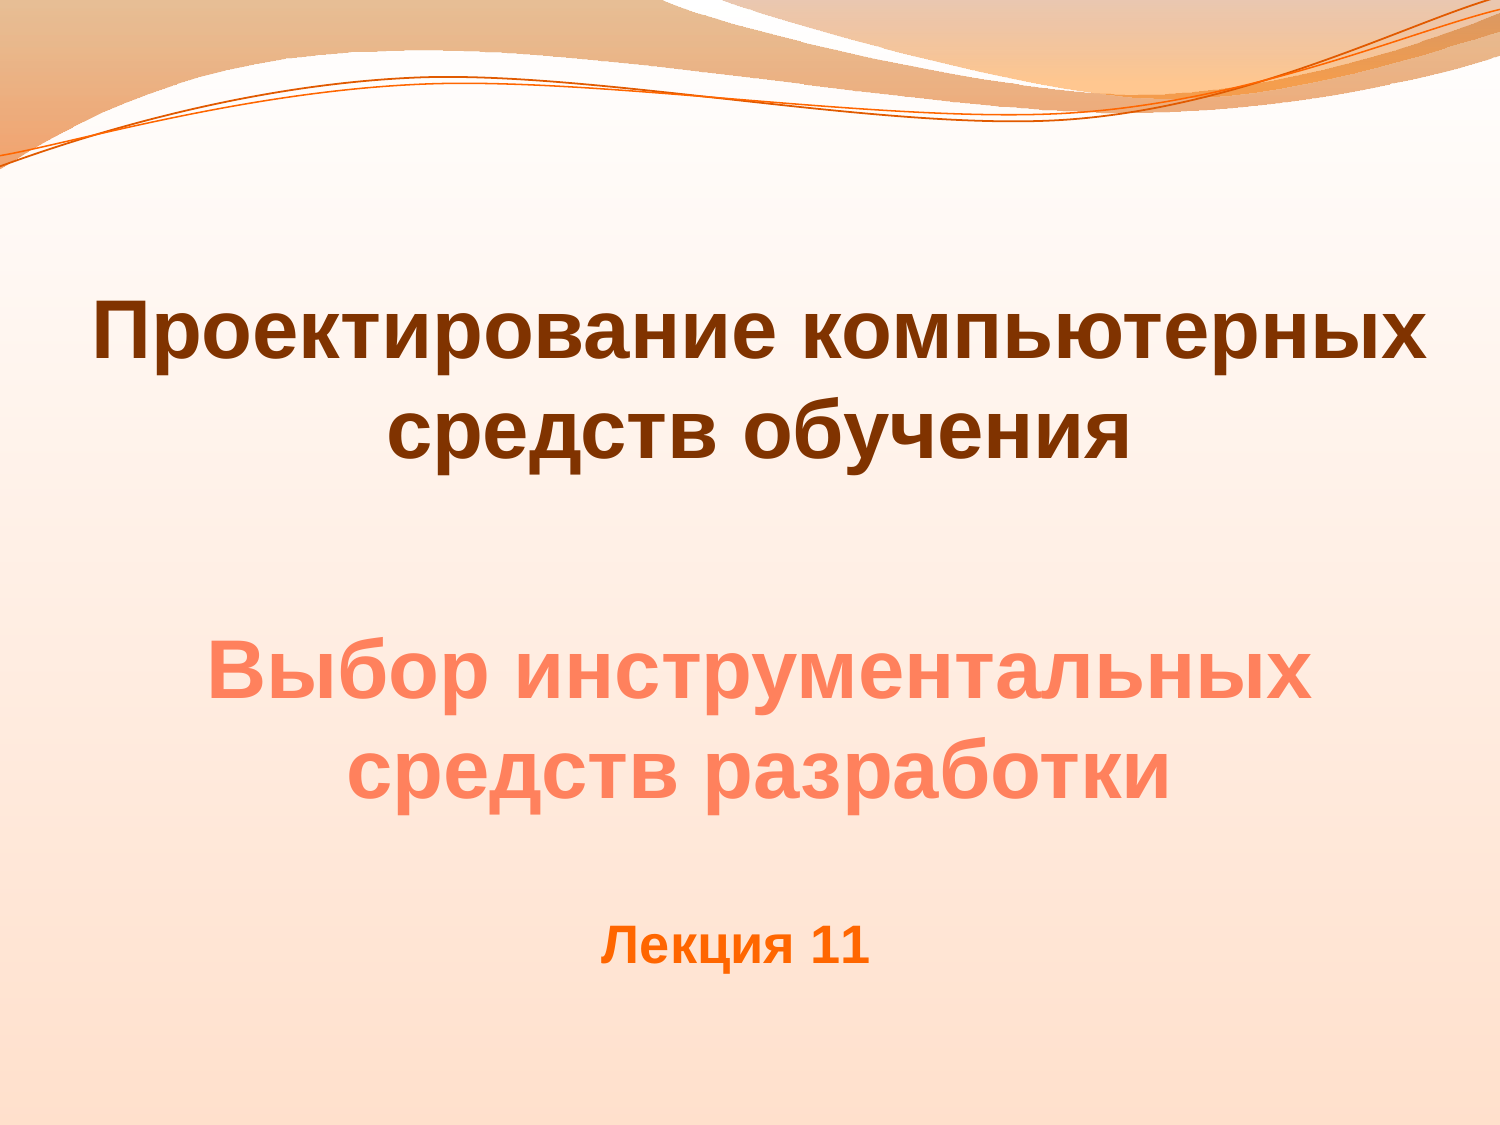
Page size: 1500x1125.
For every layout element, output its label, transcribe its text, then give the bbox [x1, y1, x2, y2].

subtitle Лекция 11 [93, 902, 1383, 1085]
title Проектирование компьютерных средств обучения Выбор инструментальных средств разработки [70, 101, 1454, 926]
